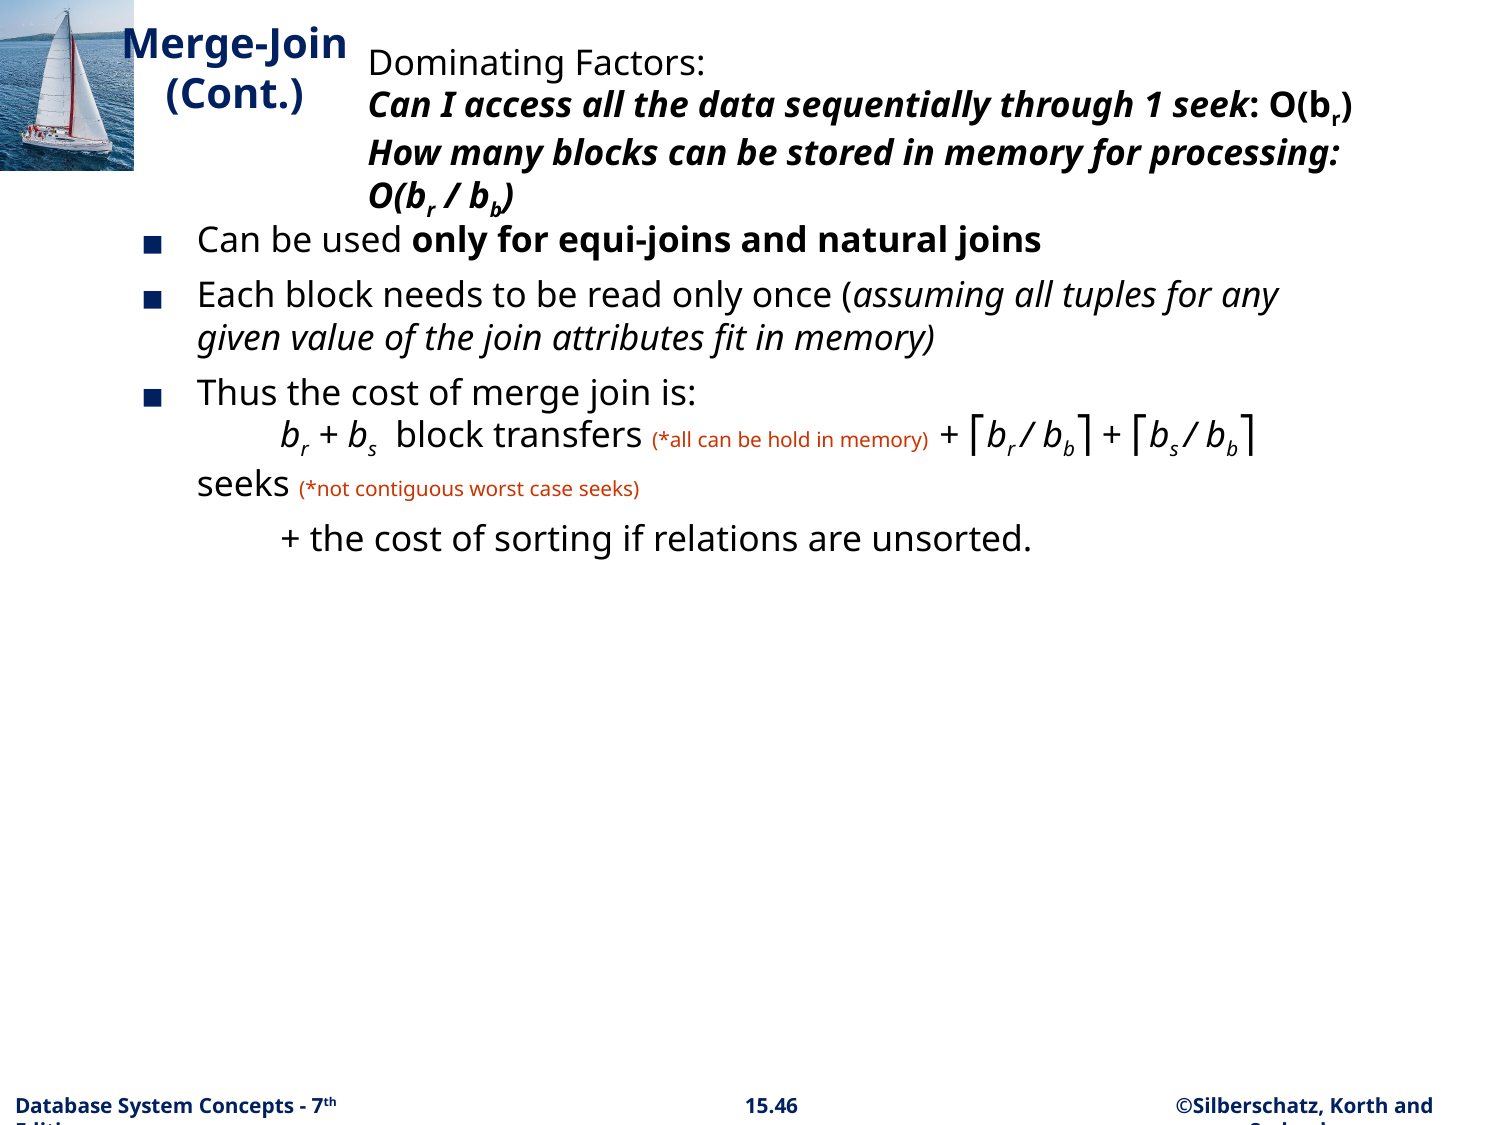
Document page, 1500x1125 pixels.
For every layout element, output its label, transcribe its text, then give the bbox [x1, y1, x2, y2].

picture [0, 0, 134, 171]
list Can be used only for equi-joins and natural joins Each block needs to be read only once (assuming all tuples for any given value of the join attributes fit in memory) Thus the cost of merge join is: br + bs block transfers (*all can be hold in memory) + ⎡br / bb⎤ + ⎡bs / bb⎤ seeks (*not contiguous worst case seeks) + the cost of sorting if relations are unsorted. [125, 210, 1351, 915]
text_box Dominating Factors: Can I access all the data sequentially through 1 seek: O(br) How many blocks can be stored in memory for processing: O(br / bb) [352, 24, 1429, 176]
title Merge-Join (Cont.) [87, 24, 352, 125]
